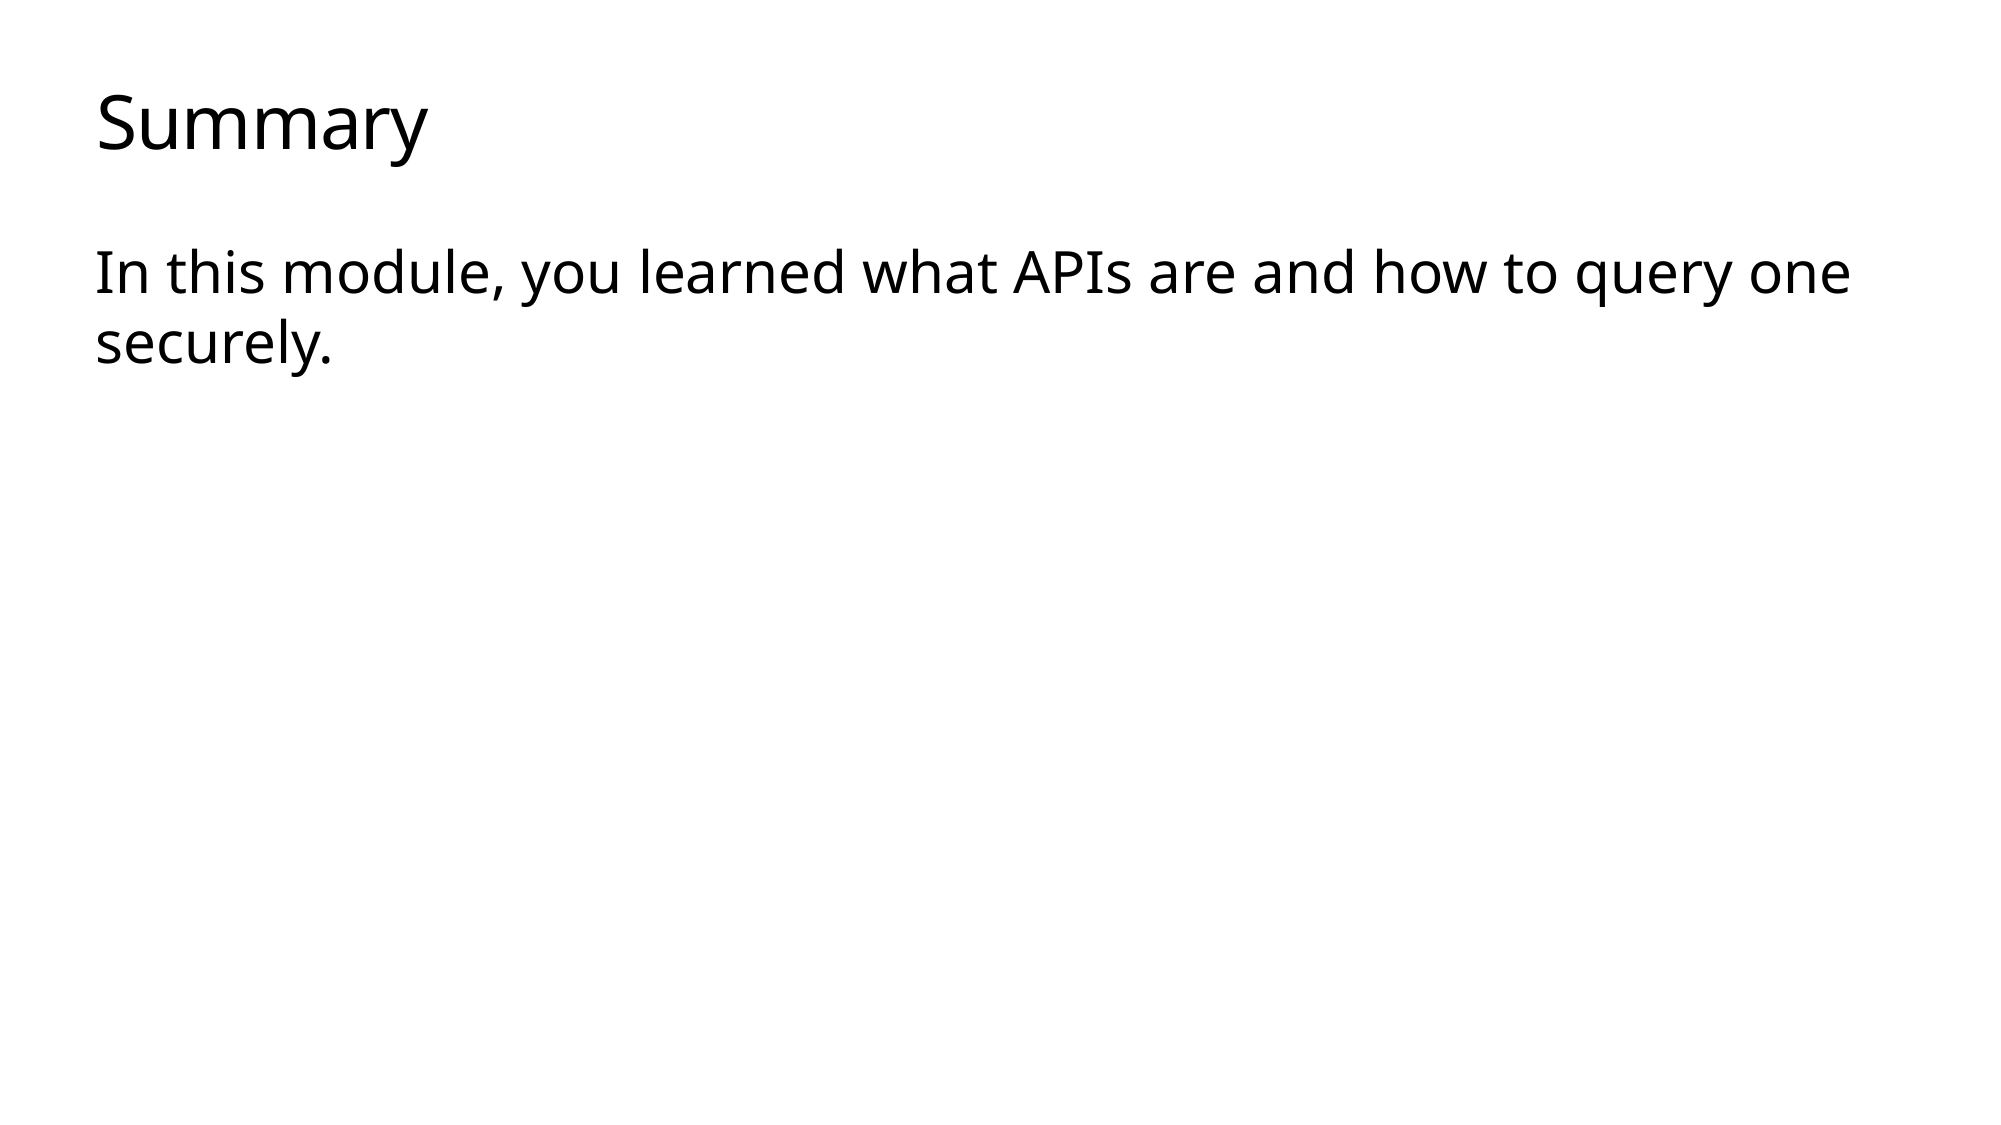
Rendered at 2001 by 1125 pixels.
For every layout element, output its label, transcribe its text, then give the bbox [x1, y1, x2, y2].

list In this module, you learned what APIs are and how to query one securely. [95, 235, 1904, 377]
title Summary [96, 75, 1904, 165]
